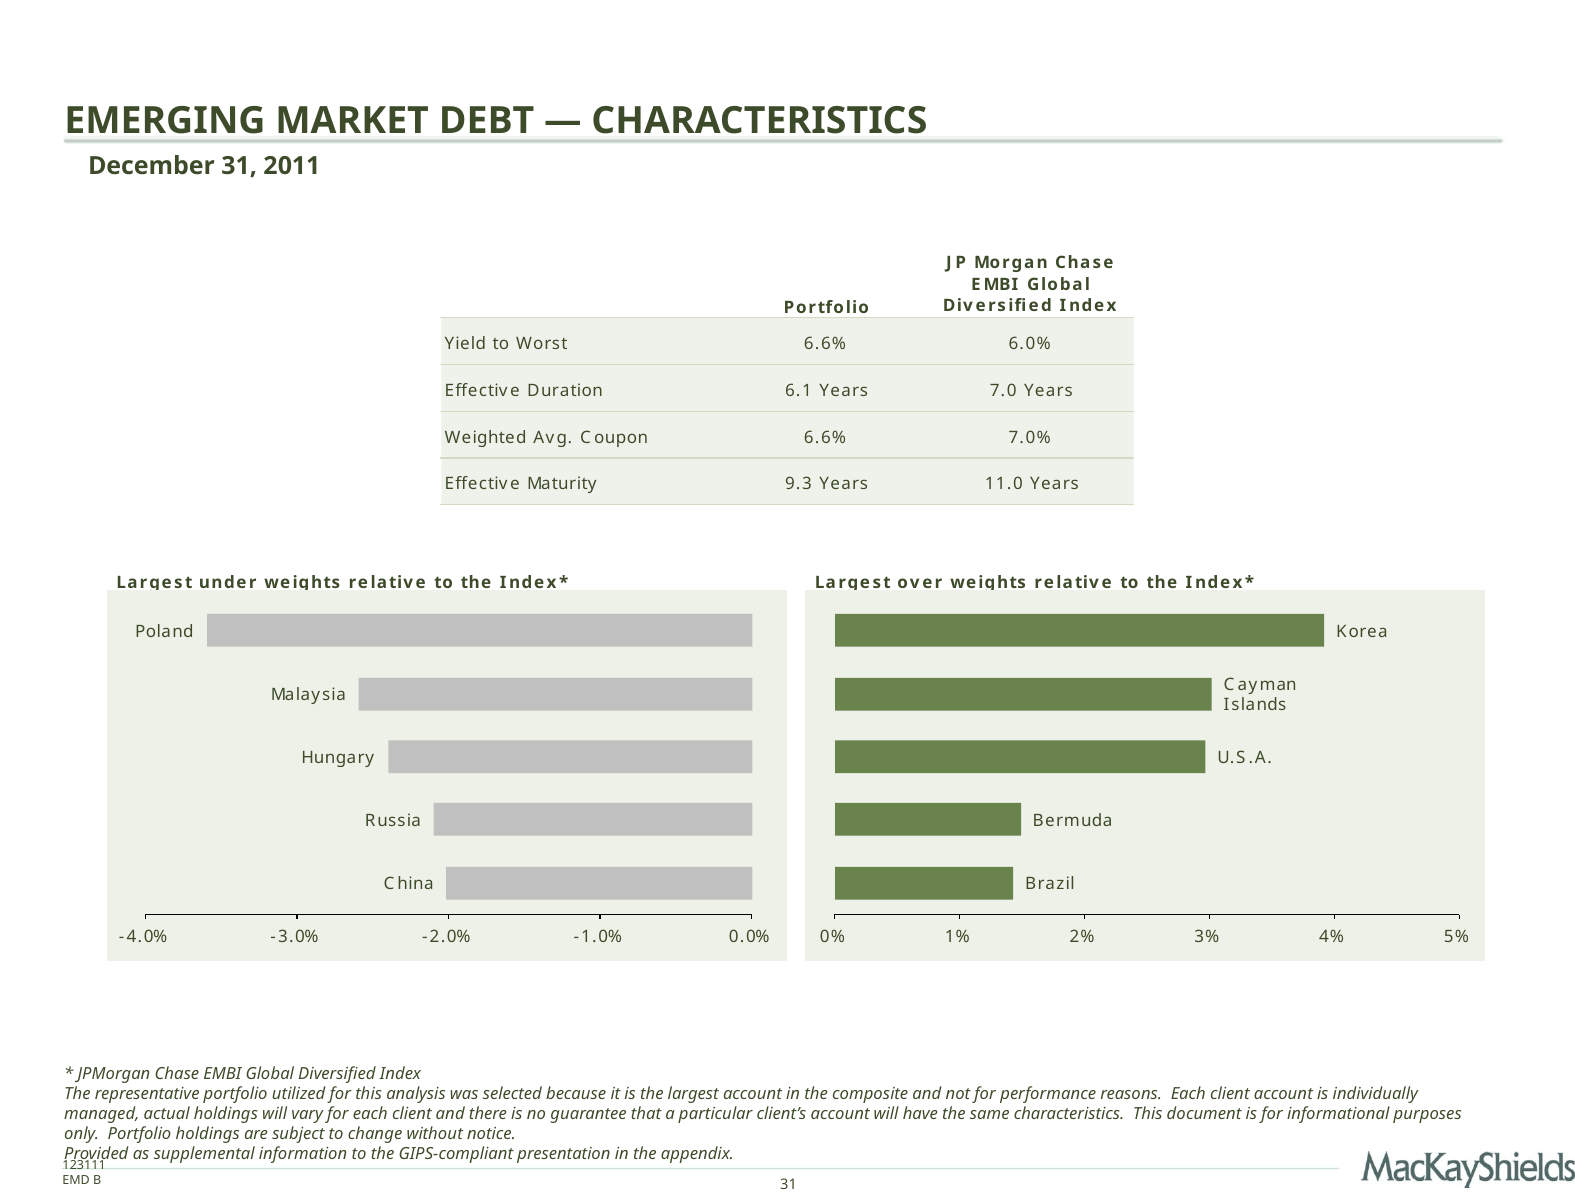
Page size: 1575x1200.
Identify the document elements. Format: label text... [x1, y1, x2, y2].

footer 123111 EMD B [62, 1171, 112, 1187]
picture [47, 119, 1527, 162]
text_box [439, 249, 1136, 507]
text_box * JPMorgan Chase EMBI Global Diversified Index The representative portfolio utilized for this analysis was selected because it is the largest account in the composite and not for performance reasons. Each client account is individually managed, actual holdings will vary for each client and there is no guarantee that a particular client’s account will have the same characteristics. This document is for informational purposes only. Portfolio holdings are subject to change without notice. Provided as supplemental information to the GIPS-compliant presentation in the appendix. [64, 1062, 1479, 1163]
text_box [84, 563, 1490, 975]
picture [1361, 1151, 1575, 1188]
slide_number 30 [771, 1175, 797, 1193]
text_box December 31, 2011 [88, 150, 322, 180]
title EMERGING MARKET DEBT ― CHARACTERISTICS [64, 45, 1527, 142]
